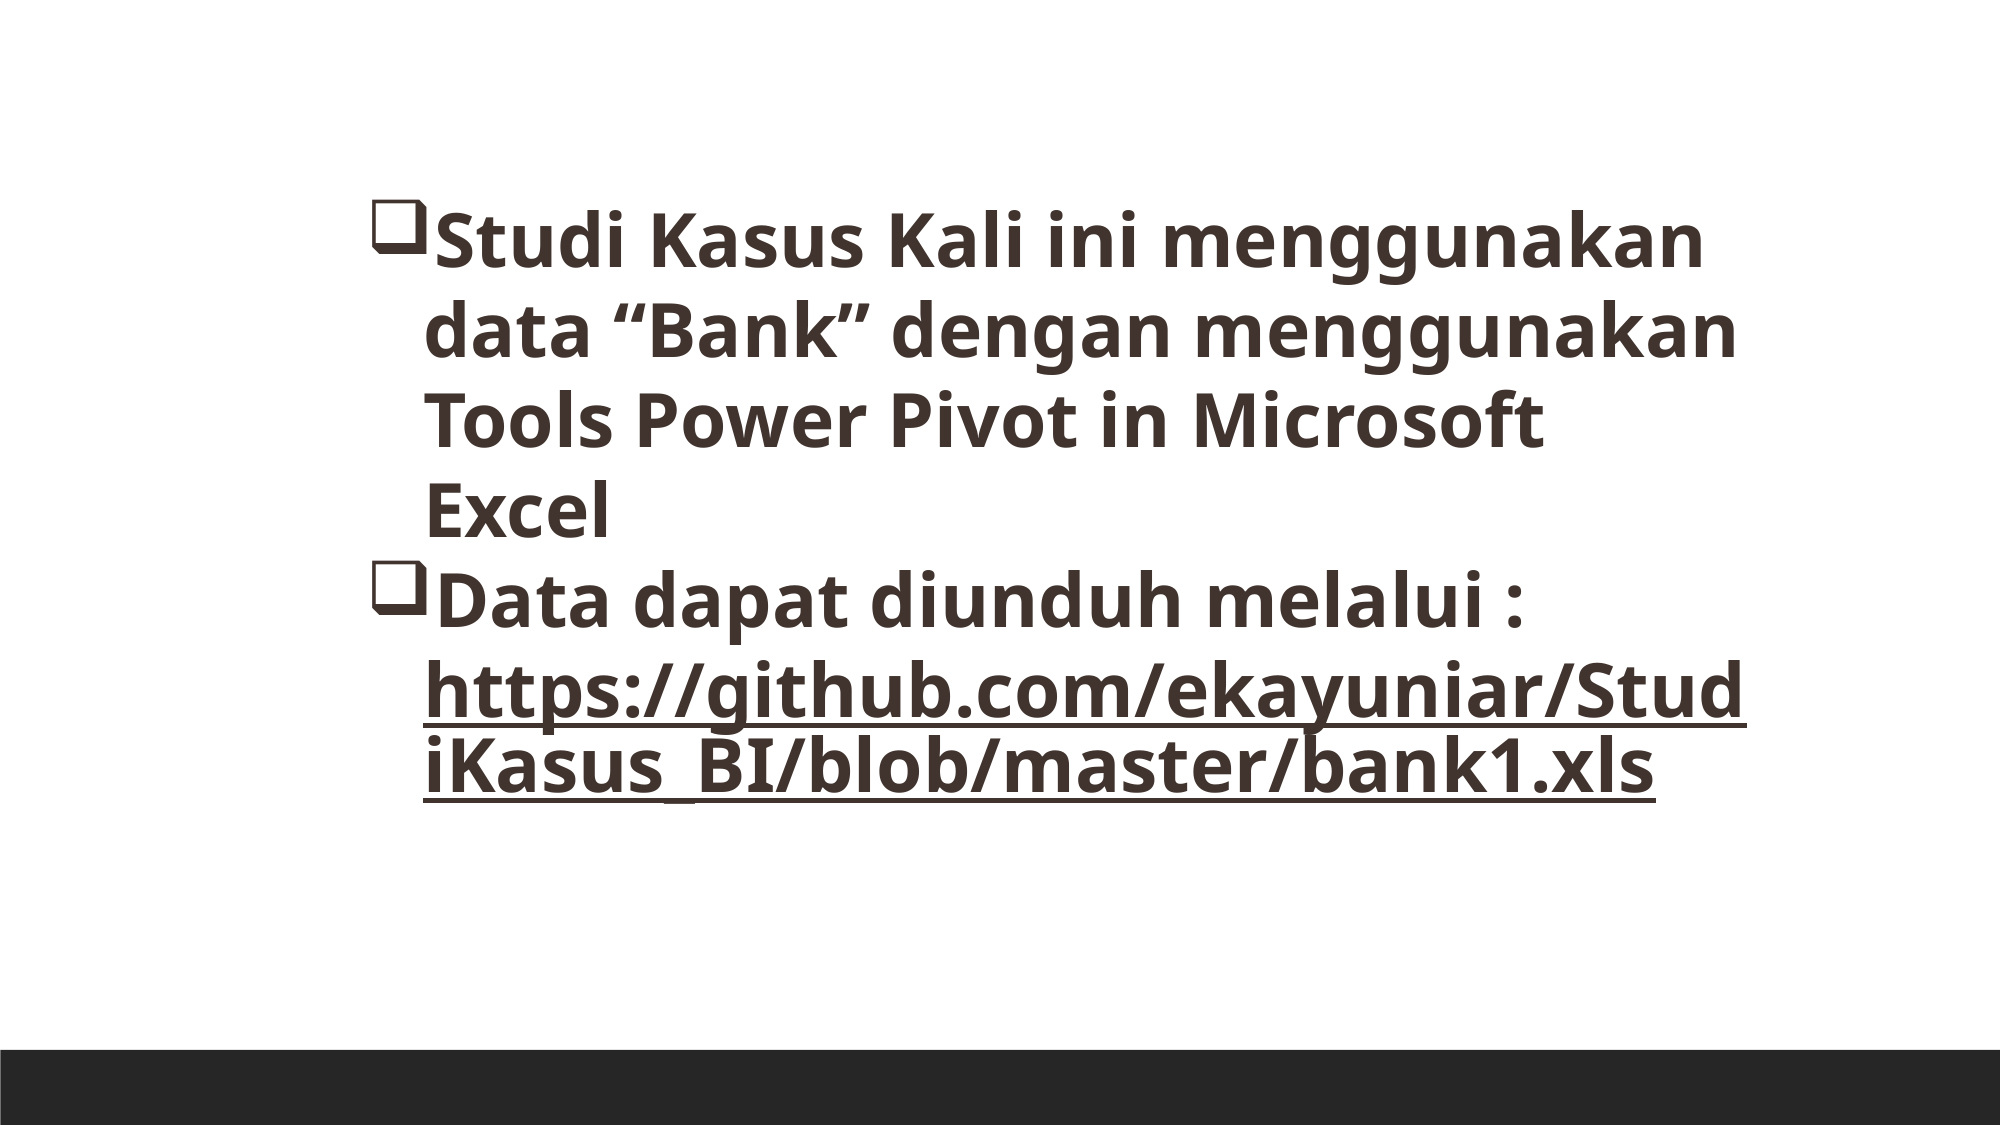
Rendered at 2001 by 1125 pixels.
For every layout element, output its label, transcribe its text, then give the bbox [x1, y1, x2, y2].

text_box Studi Kasus Kali ini menggunakan data “Bank” dengan menggunakan Tools Power Pivot in Microsoft Excel Data dapat diunduh melalui : https://github.com/ekayuniar/StudiKasus_BI/blob/master/bank1.xls [352, 184, 1768, 752]
